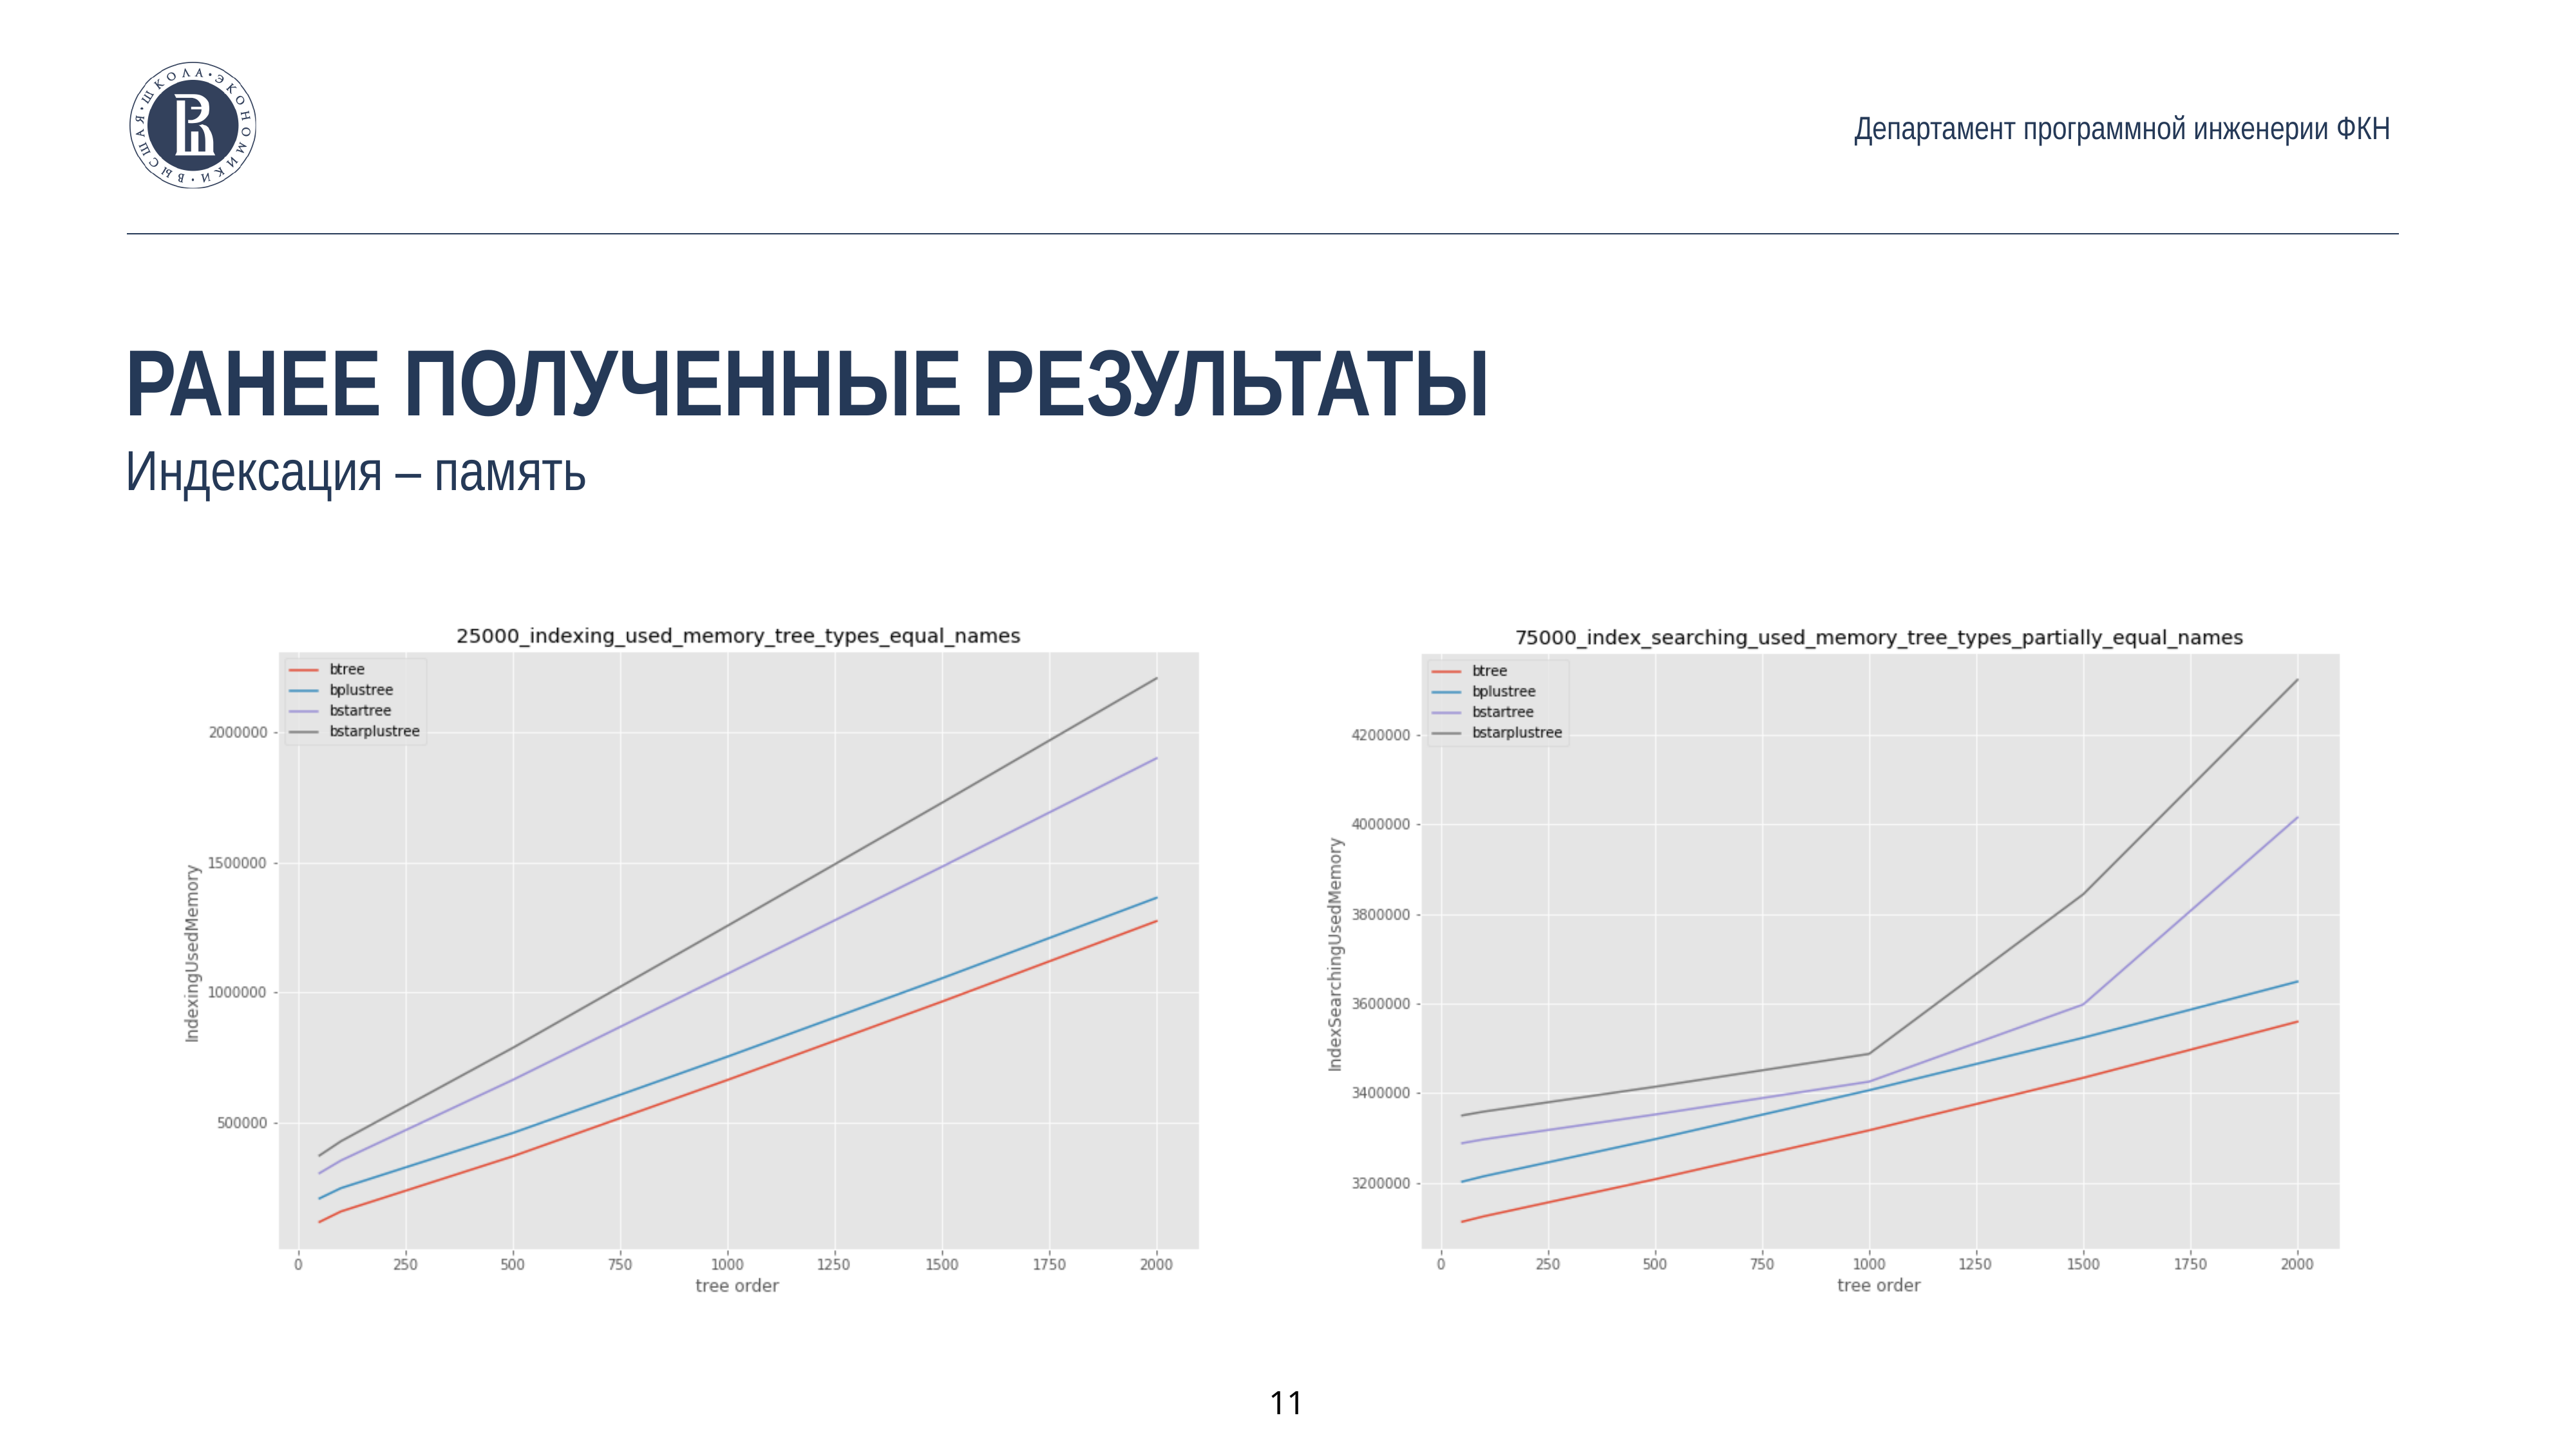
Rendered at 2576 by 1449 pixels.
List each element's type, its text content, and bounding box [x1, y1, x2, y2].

text_box Ранее полученные результаты Индексация – память [117, 314, 2390, 559]
picture [129, 556, 2458, 1349]
slide_number 11 [1260, 1374, 1314, 1429]
text_box Департамент программной инженерии ФКН [1198, 100, 2399, 154]
picture [129, 62, 256, 189]
